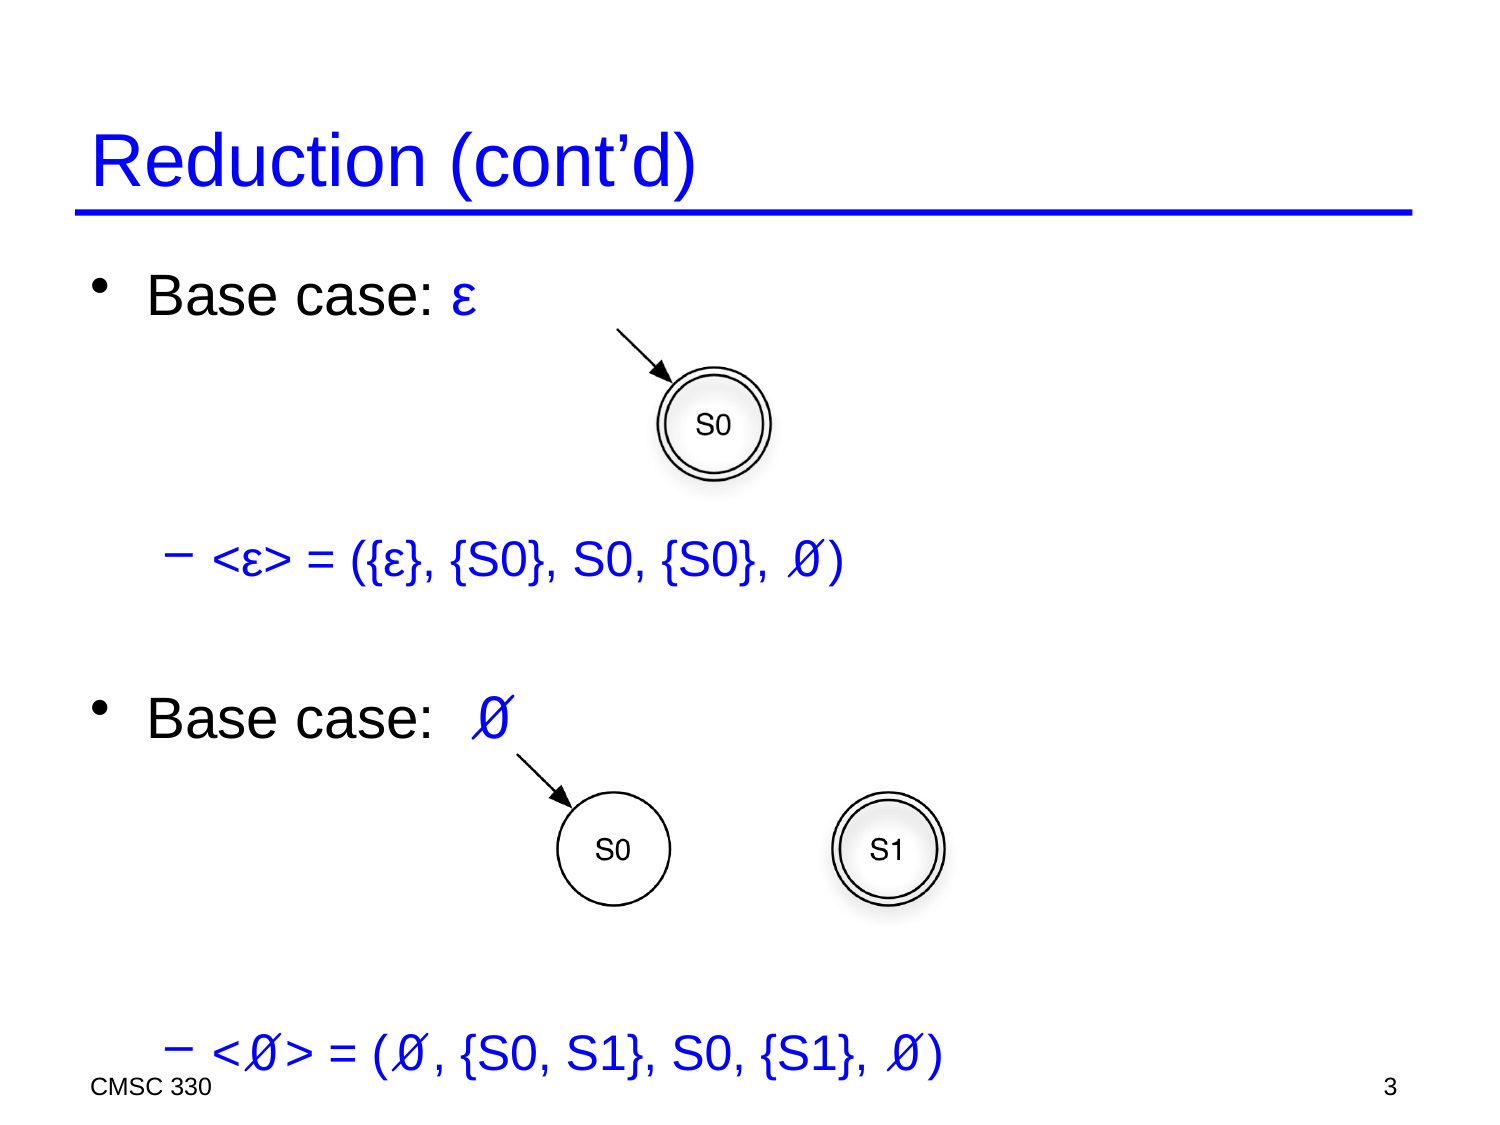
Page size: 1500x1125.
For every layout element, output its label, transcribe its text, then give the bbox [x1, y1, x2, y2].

picture [612, 324, 790, 510]
list Base case: ε <ε> = ({ε}, {S0}, S0, {S0}, ∅) Base case: ∅ <∅> = (∅, {S0, S1}, S0, {S1}, ∅) [74, 249, 1413, 1051]
title Reduction (cont’d) [74, 99, 1413, 213]
picture [512, 749, 964, 935]
slide_number 3 [1099, 1062, 1413, 1101]
footer CMSC 330 [74, 1062, 988, 1101]
